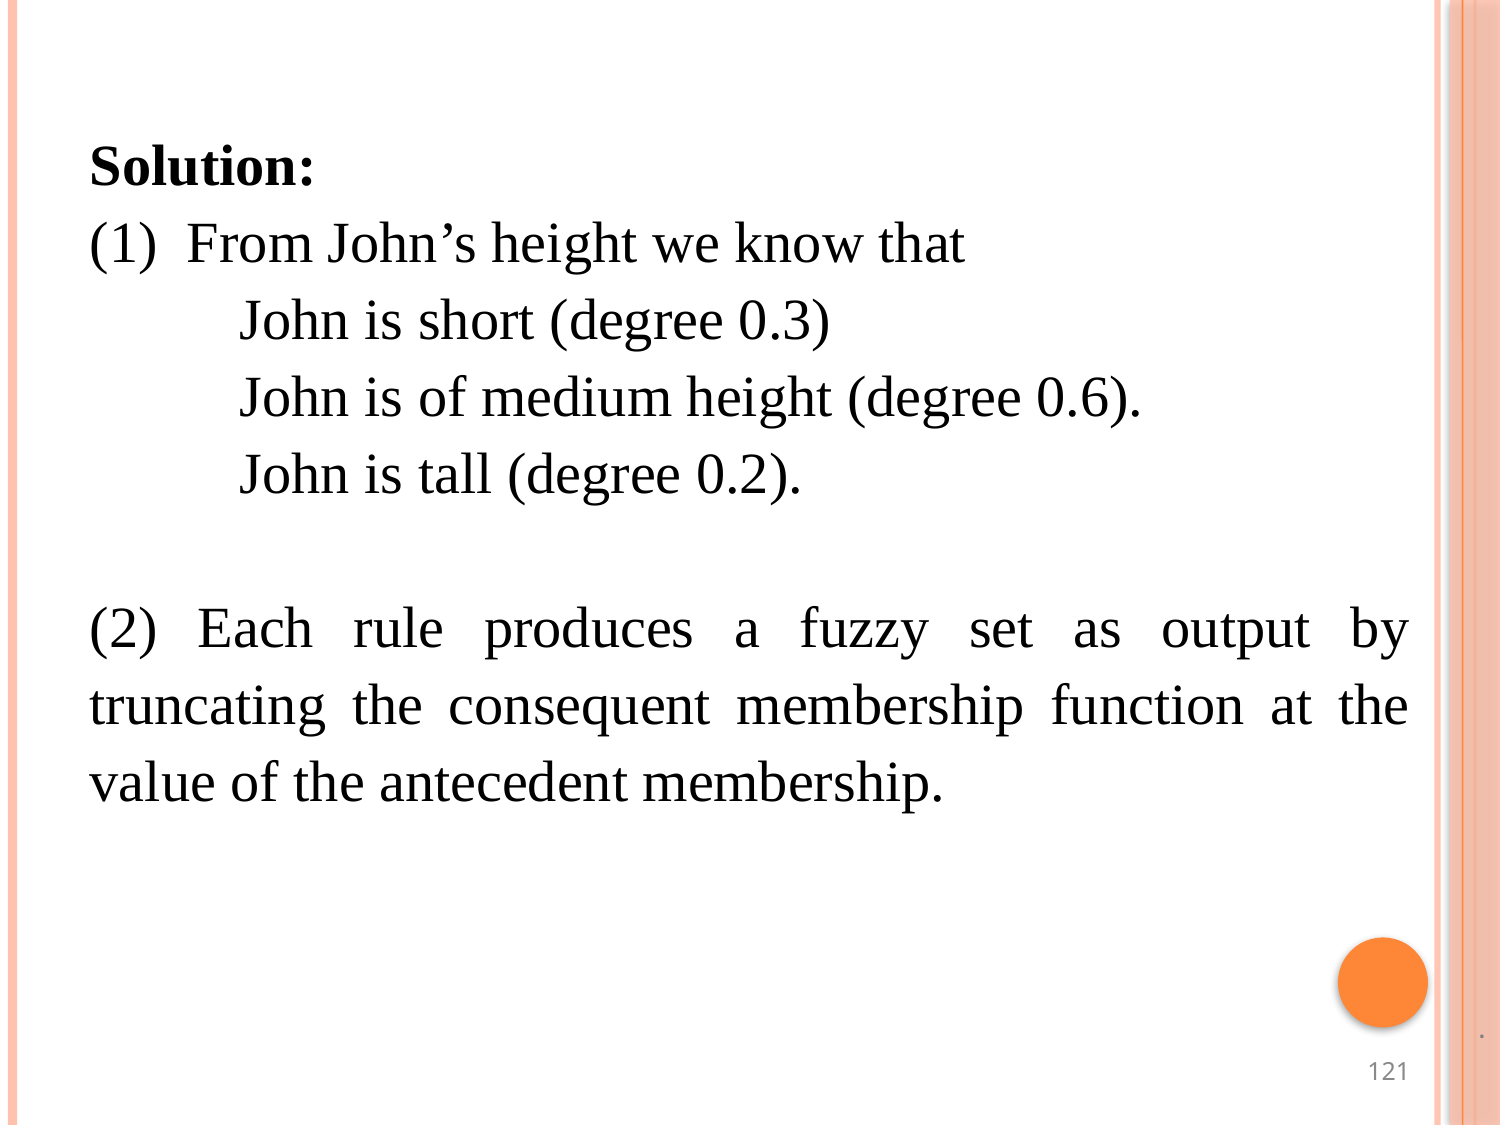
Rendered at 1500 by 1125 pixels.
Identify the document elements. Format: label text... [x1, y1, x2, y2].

text_box Solution: (1) From John’s height we know that John is short (degree 0.3) John is of medium height (degree 0.6). John is tall (degree 0.2). (2) Each rule produces a fuzzy set as output by truncating the consequent membership function at the value of the antecedent membership. [74, 112, 1425, 821]
text_box 121 [1074, 1042, 1425, 1103]
text_box . [74, 1003, 1500, 1052]
